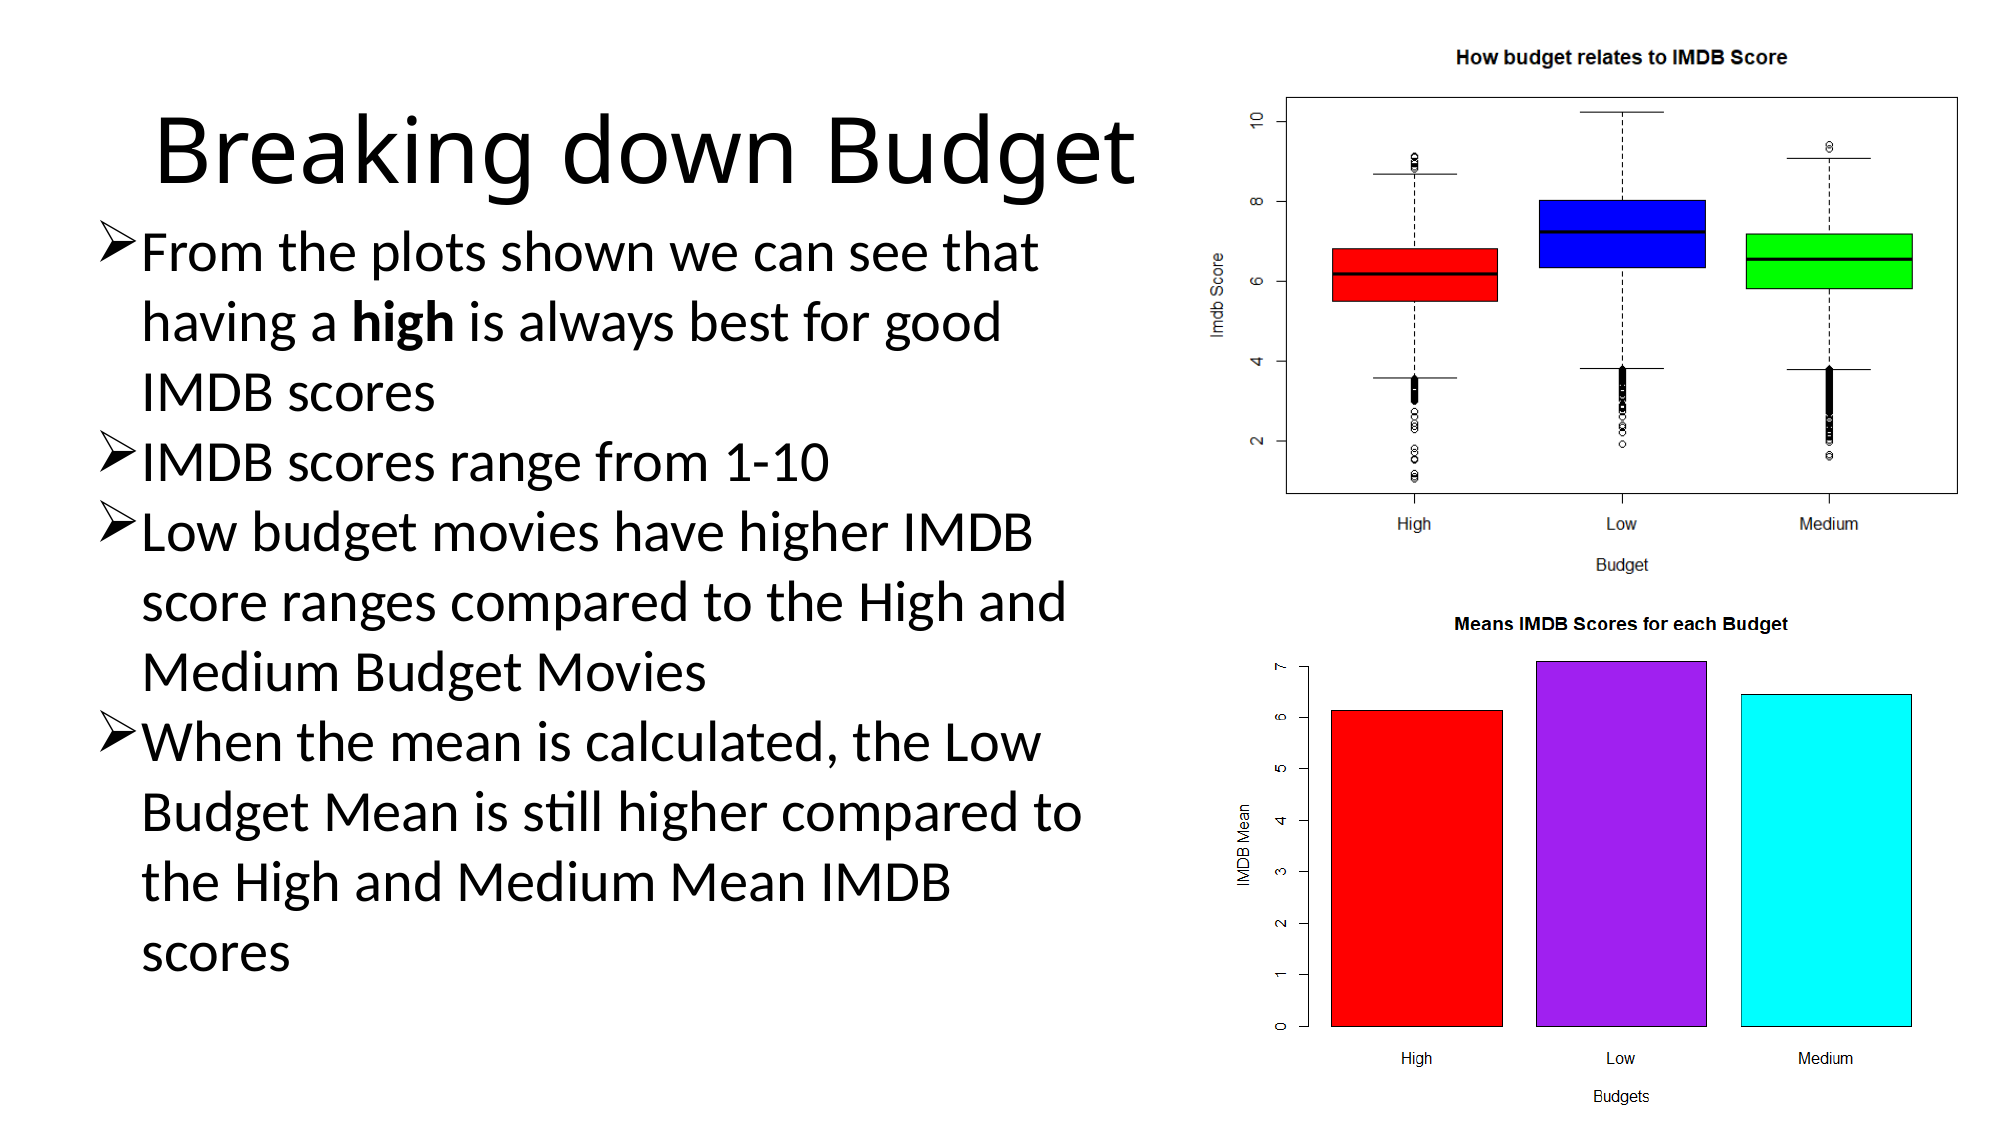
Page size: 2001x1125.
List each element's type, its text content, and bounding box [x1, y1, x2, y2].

text_box From the plots shown we can see that having a high is always best for good IMDB scores IMDB scores range from 1-10 Low budget movies have higher IMDB score ranges compared to the High and Medium Budget Movies When the mean is calculated, the Low Budget Mean is still higher compared to the High and Medium Mean IMDB scores [80, 205, 1122, 1061]
title Breaking down Budget [137, 59, 1204, 248]
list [1204, 15, 2000, 596]
picture [1231, 584, 1973, 1125]
